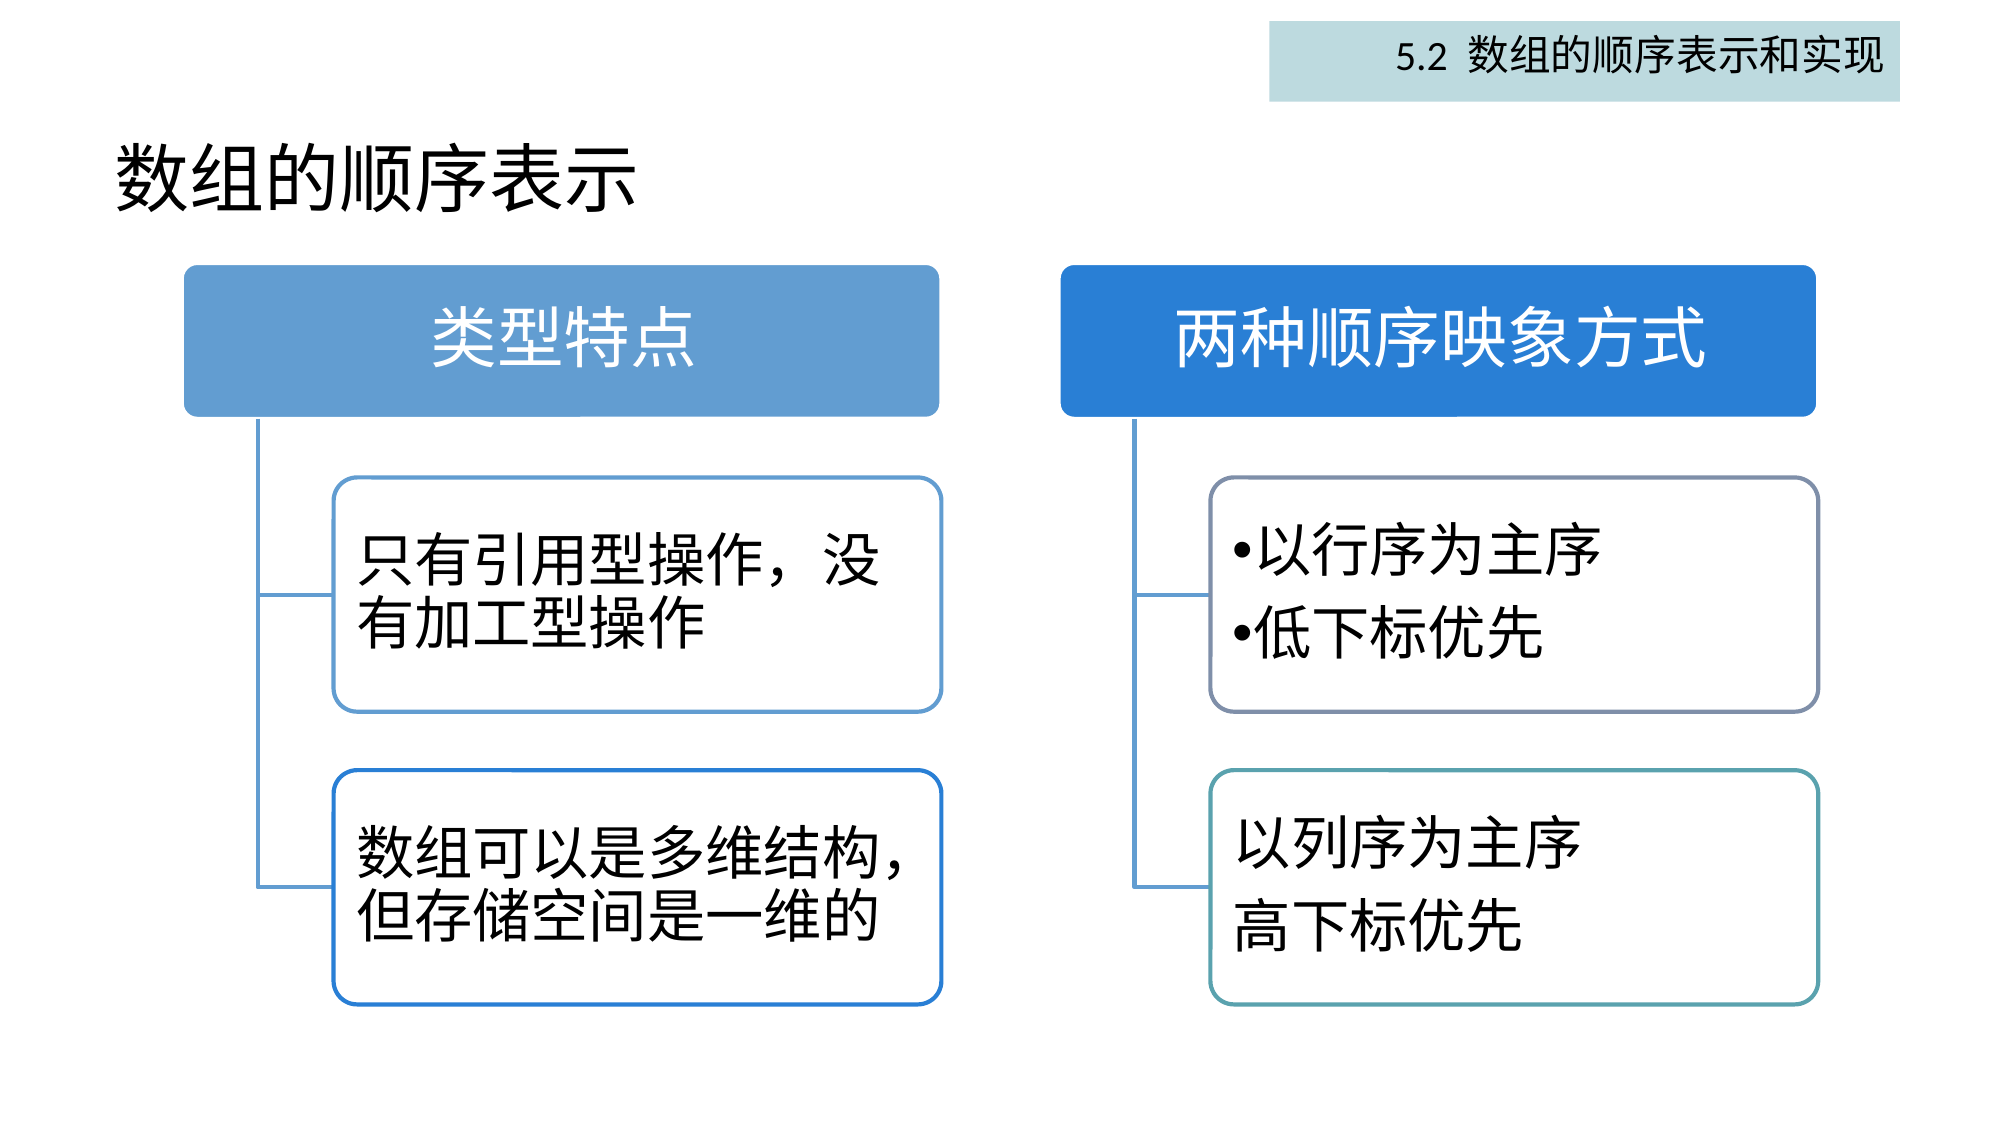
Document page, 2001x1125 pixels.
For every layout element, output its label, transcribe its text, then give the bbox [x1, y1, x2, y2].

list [99, 262, 1901, 1006]
title 数组的顺序表示 [99, 120, 1900, 233]
list 5.2 数组的顺序表示和实现 [1269, 21, 1900, 102]
